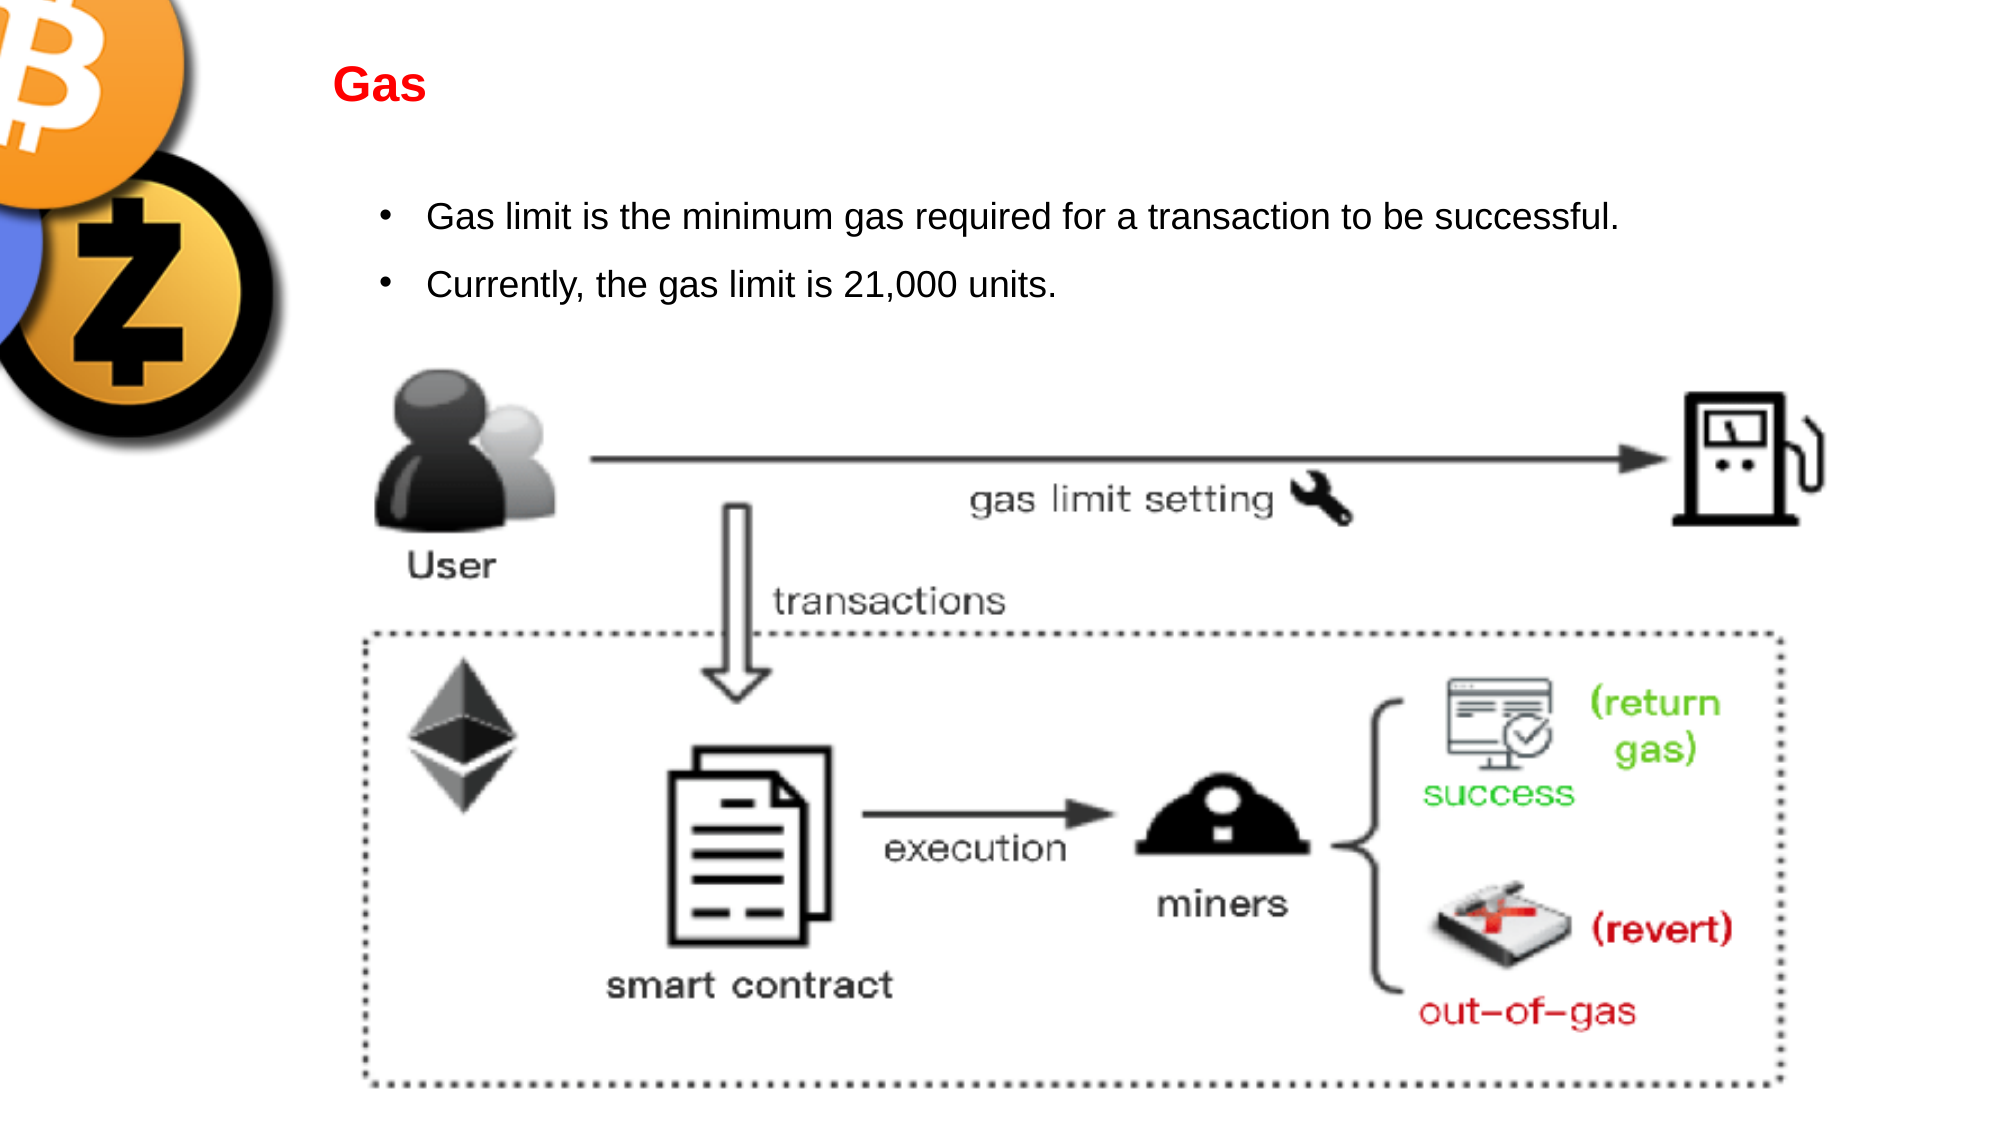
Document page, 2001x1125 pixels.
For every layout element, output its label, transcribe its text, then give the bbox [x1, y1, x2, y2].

text_box Gas limit is the minimum gas required for a transaction to be successful. Currently, the gas limit is 21,000 units. [585, 162, 1636, 312]
picture [0, 0, 1849, 1125]
